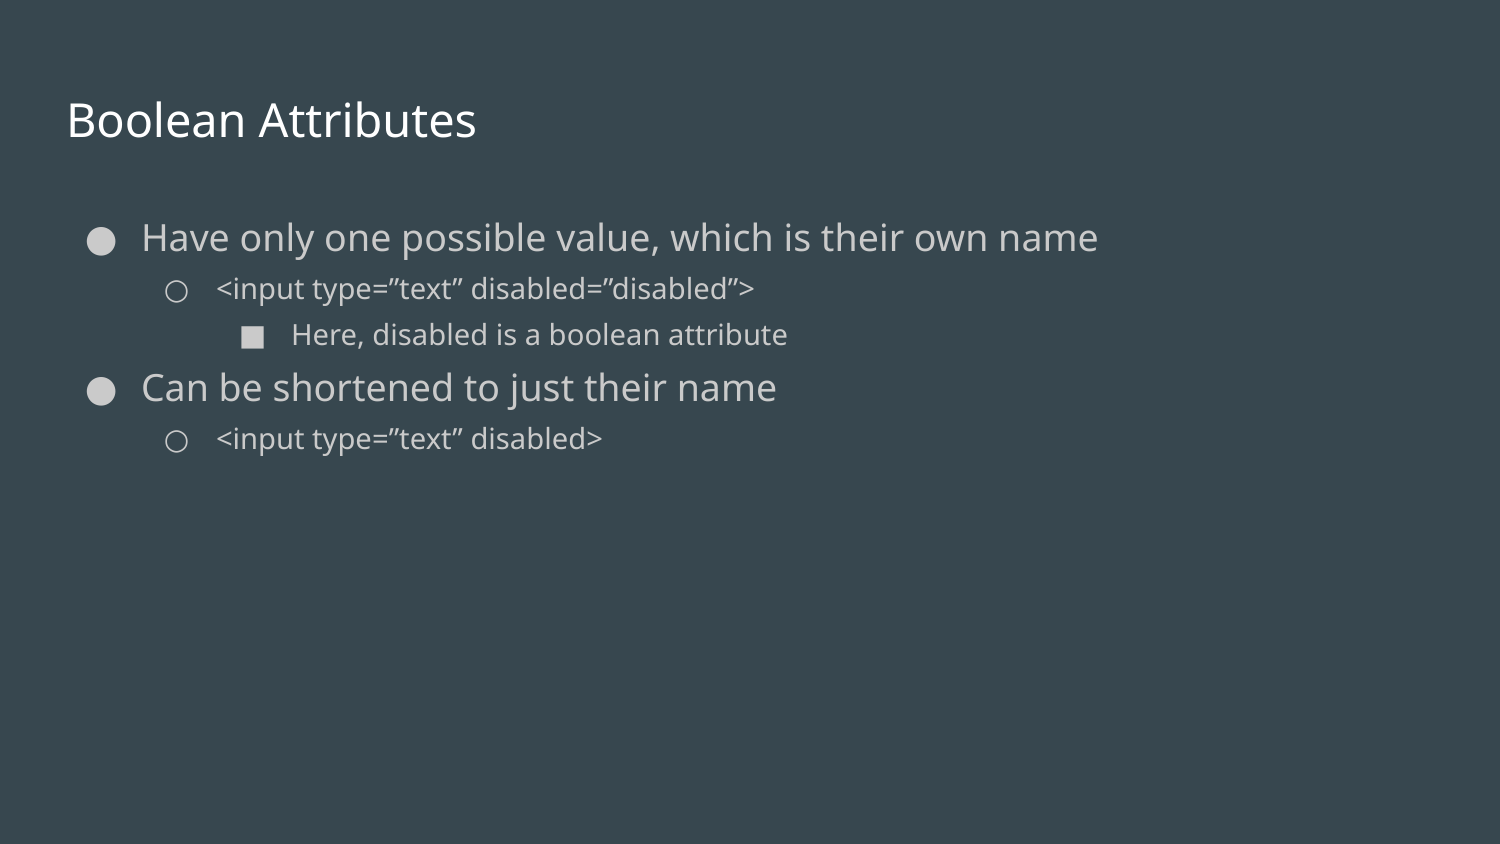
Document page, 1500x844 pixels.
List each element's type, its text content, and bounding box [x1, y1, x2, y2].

list Have only one possible value, which is their own name <input type=”text” disabled=”disabled”> Here, disabled is a boolean attribute Can be shortened to just their name <input type=”text” disabled> [51, 189, 1449, 750]
title Boolean Attributes [51, 72, 1449, 167]
